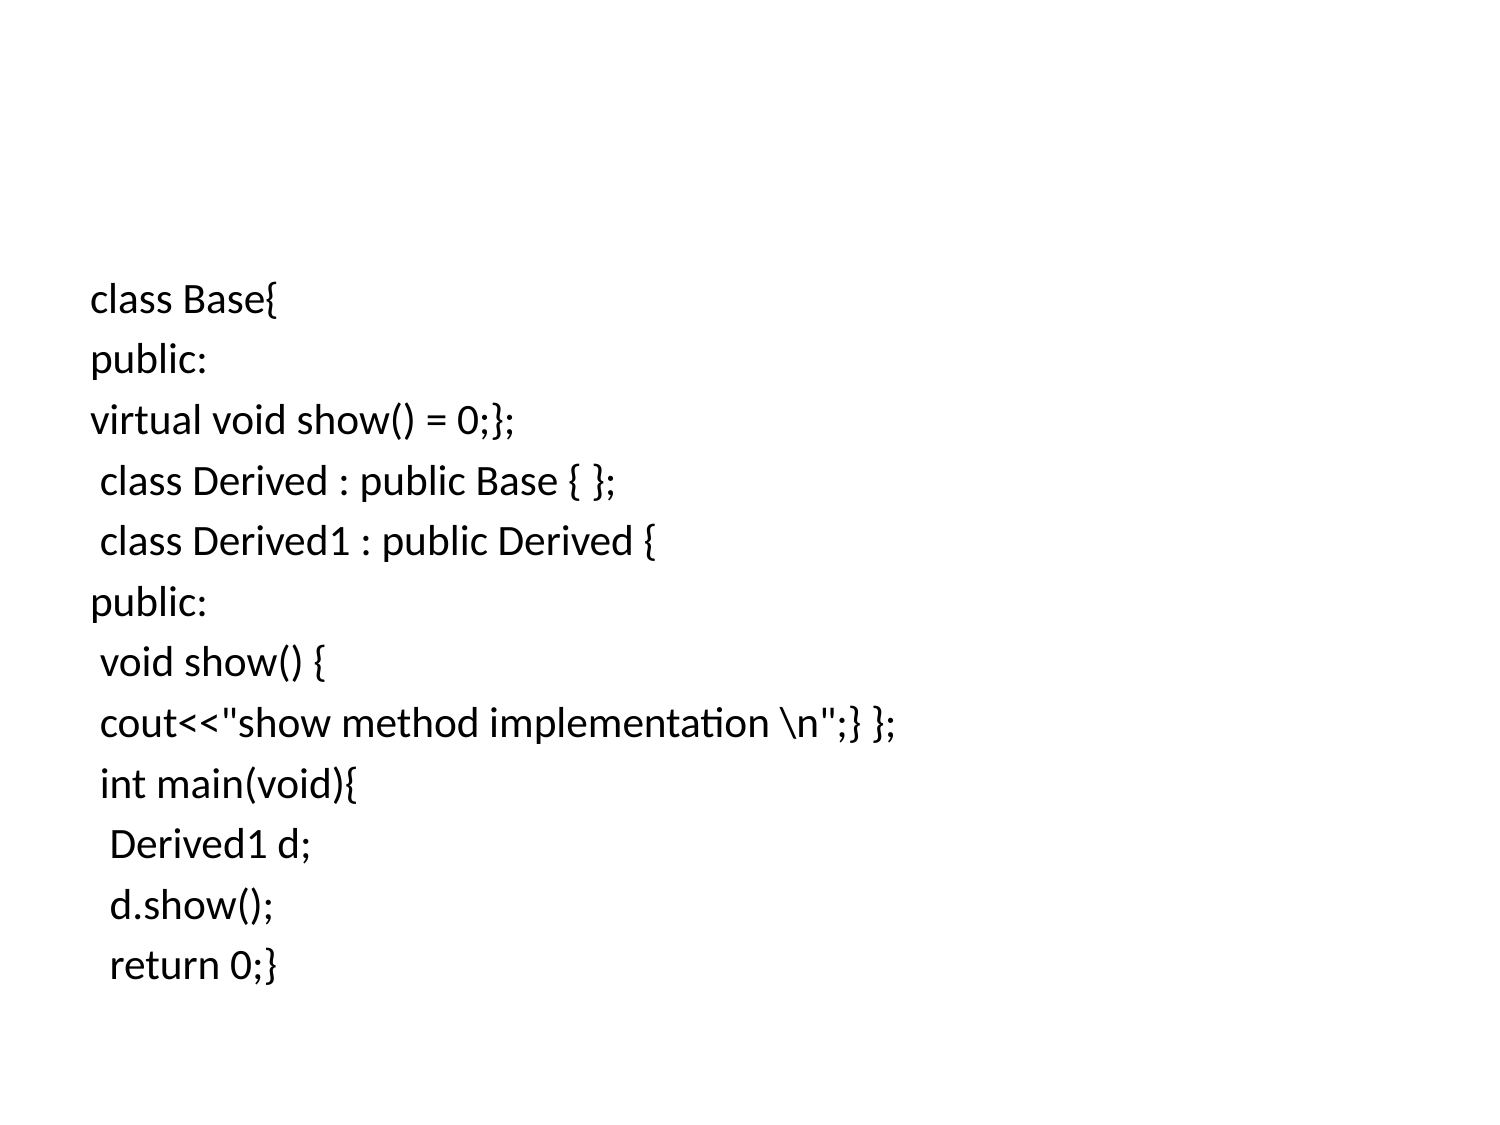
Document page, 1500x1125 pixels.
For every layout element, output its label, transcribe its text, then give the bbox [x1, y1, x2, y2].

list class Base{ public: virtual void show() = 0;}; class Derived : public Base { }; class Derived1 : public Derived { public: void show() { cout<<"show method implementation \n";} }; int main(void){ Derived1 d; d.show(); return 0;} [75, 262, 1425, 1005]
